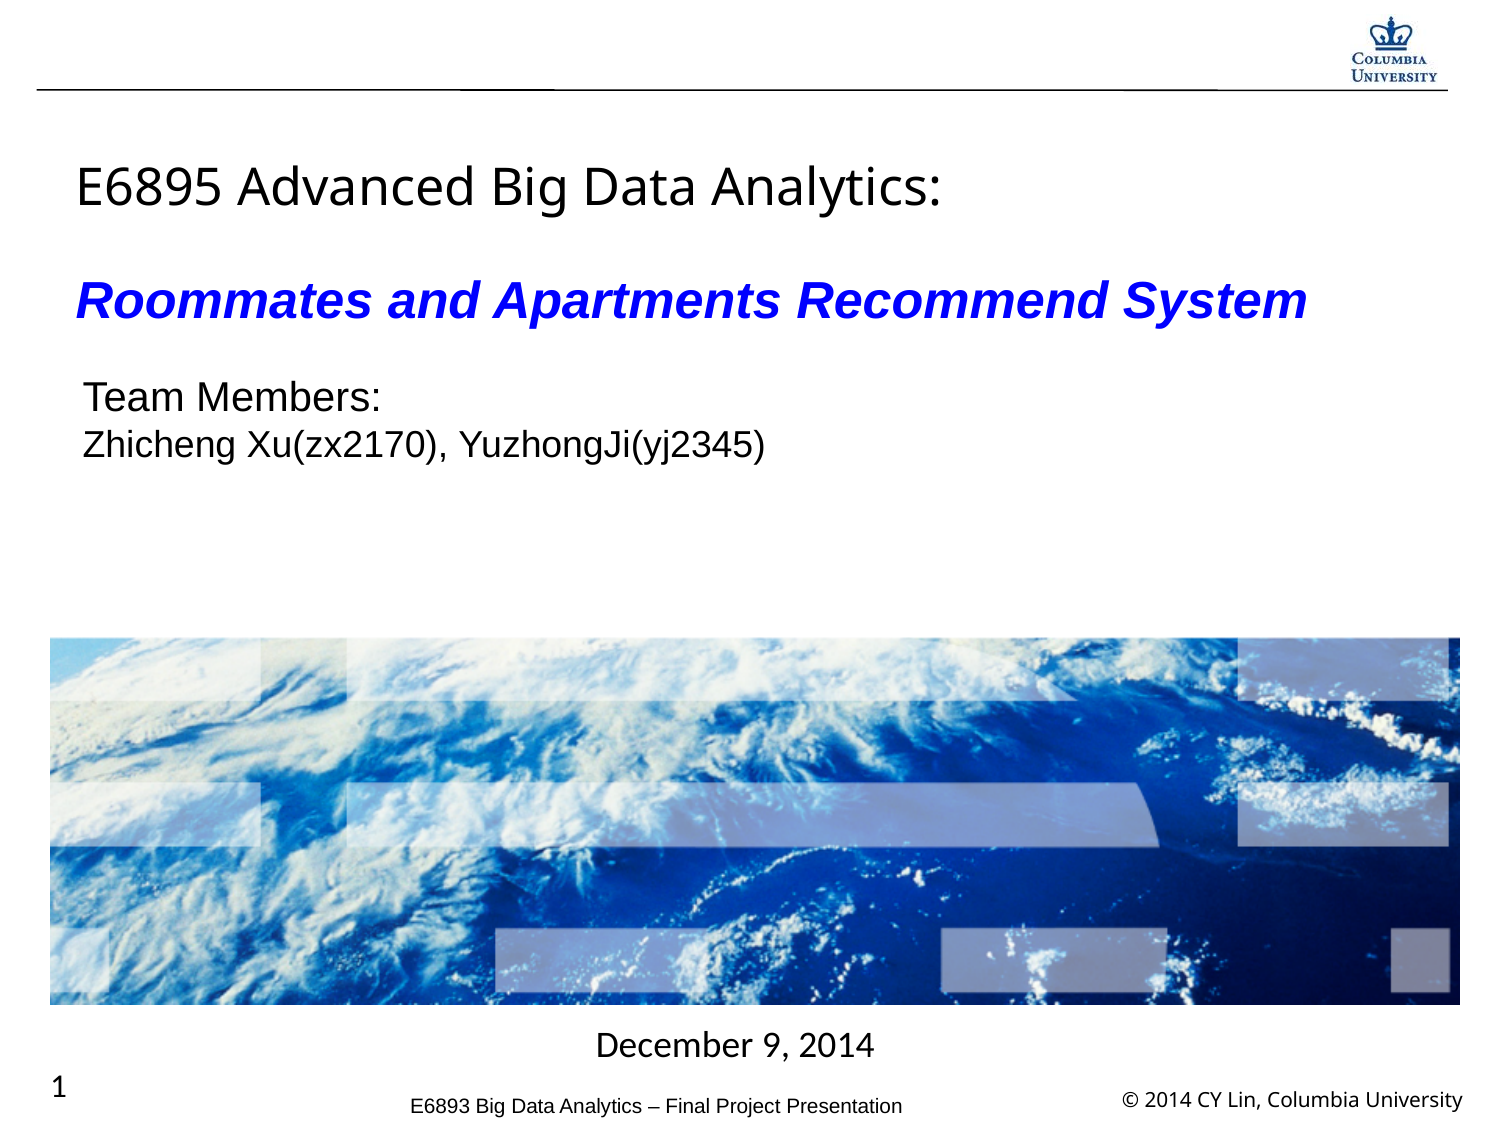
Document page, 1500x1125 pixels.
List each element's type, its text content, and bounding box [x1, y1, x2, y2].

picture [49, 637, 1460, 1005]
text_box E6895 Advanced Big Data Analytics: Roommates and Apartments Recommend System [67, 90, 1500, 338]
text_box December 9, 2014 [588, 1013, 883, 1073]
picture [1350, 14, 1438, 85]
text_box Team Members: Zhicheng Xu(zx2170), YuzhongJi(yj2345) [74, 362, 1350, 518]
text_box 1 [50, 1064, 261, 1119]
